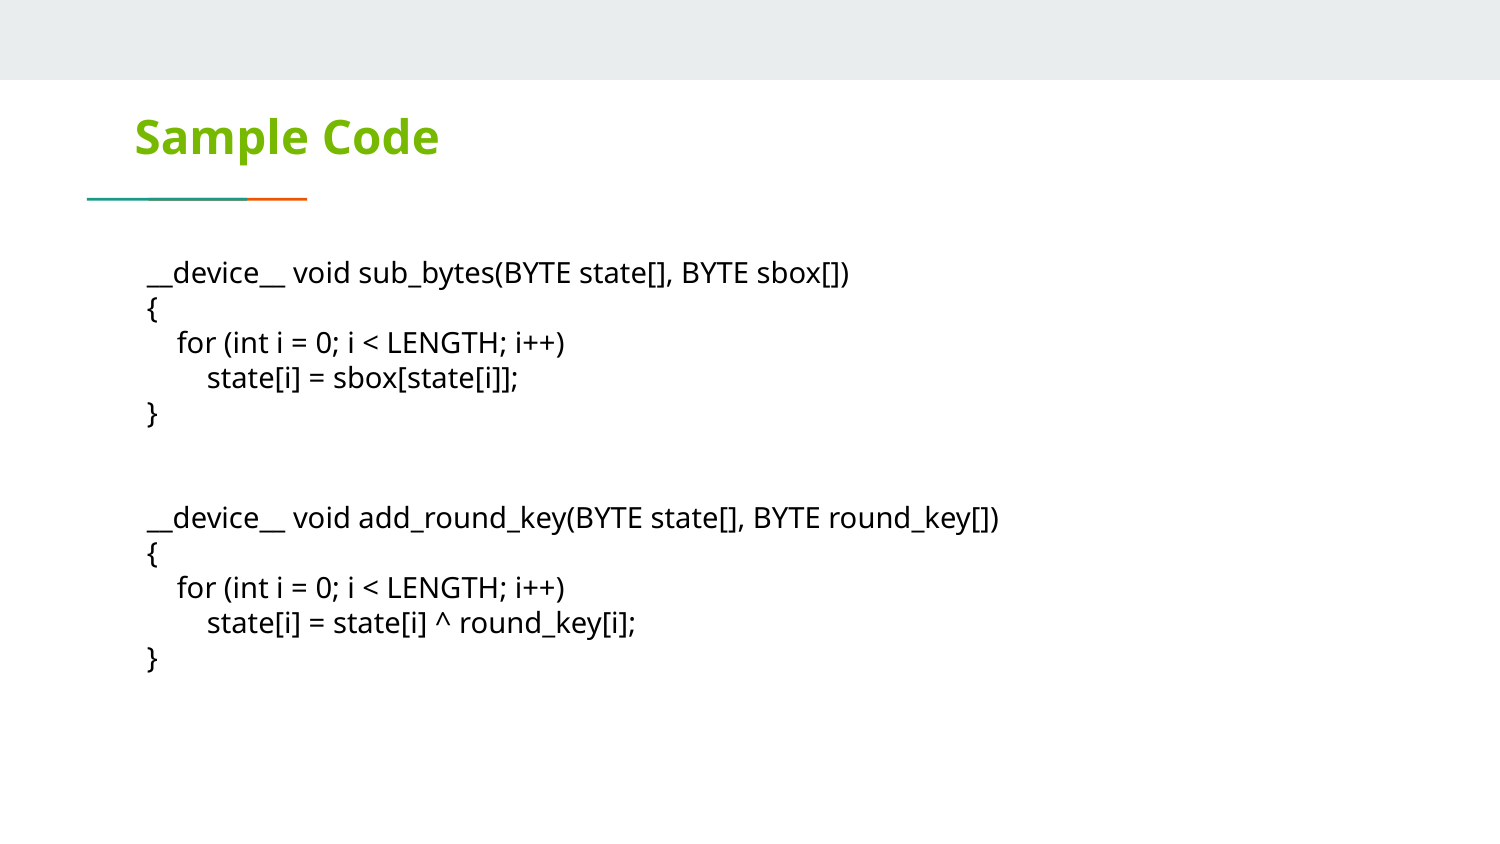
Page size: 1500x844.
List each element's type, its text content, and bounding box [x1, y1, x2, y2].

title Sample Code [119, 91, 1381, 180]
text_box __device__ void sub_bytes(BYTE state[], BYTE sbox[]) { for (int i = 0; i < LENGTH; i++) state[i] = sbox[state[i]]; } __device__ void add_round_key(BYTE state[], BYTE round_key[]) { for (int i = 0; i < LENGTH; i++) state[i] = state[i] ^ round_key[i]; } [131, 239, 1381, 725]
